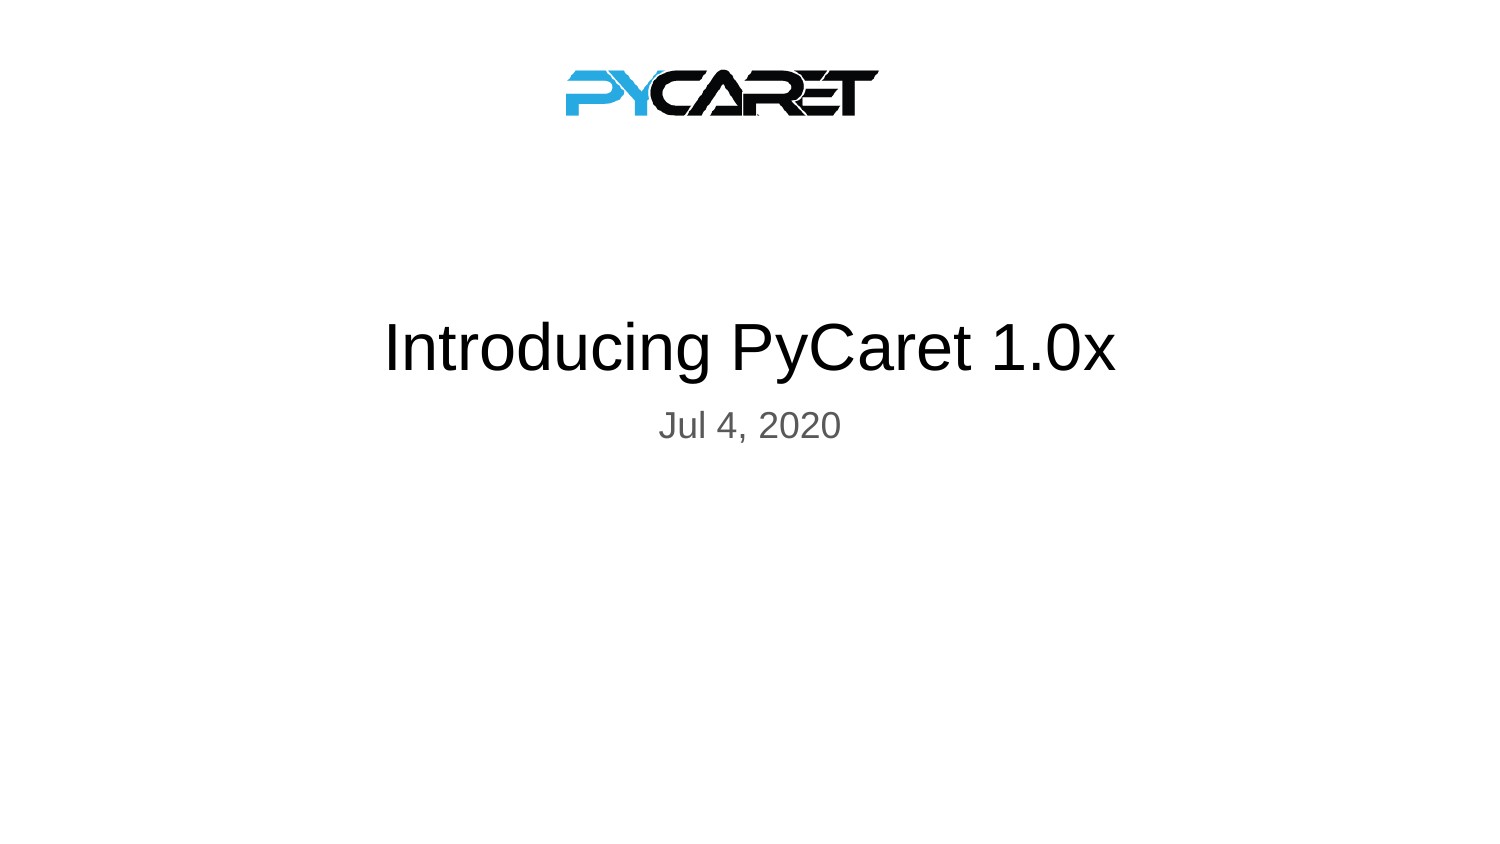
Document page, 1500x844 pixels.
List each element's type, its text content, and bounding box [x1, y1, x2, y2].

subtitle Jul 4, 2020 [51, 386, 1449, 484]
title Introducing PyCaret 1.0x [51, 263, 1449, 386]
picture [566, 69, 880, 116]
